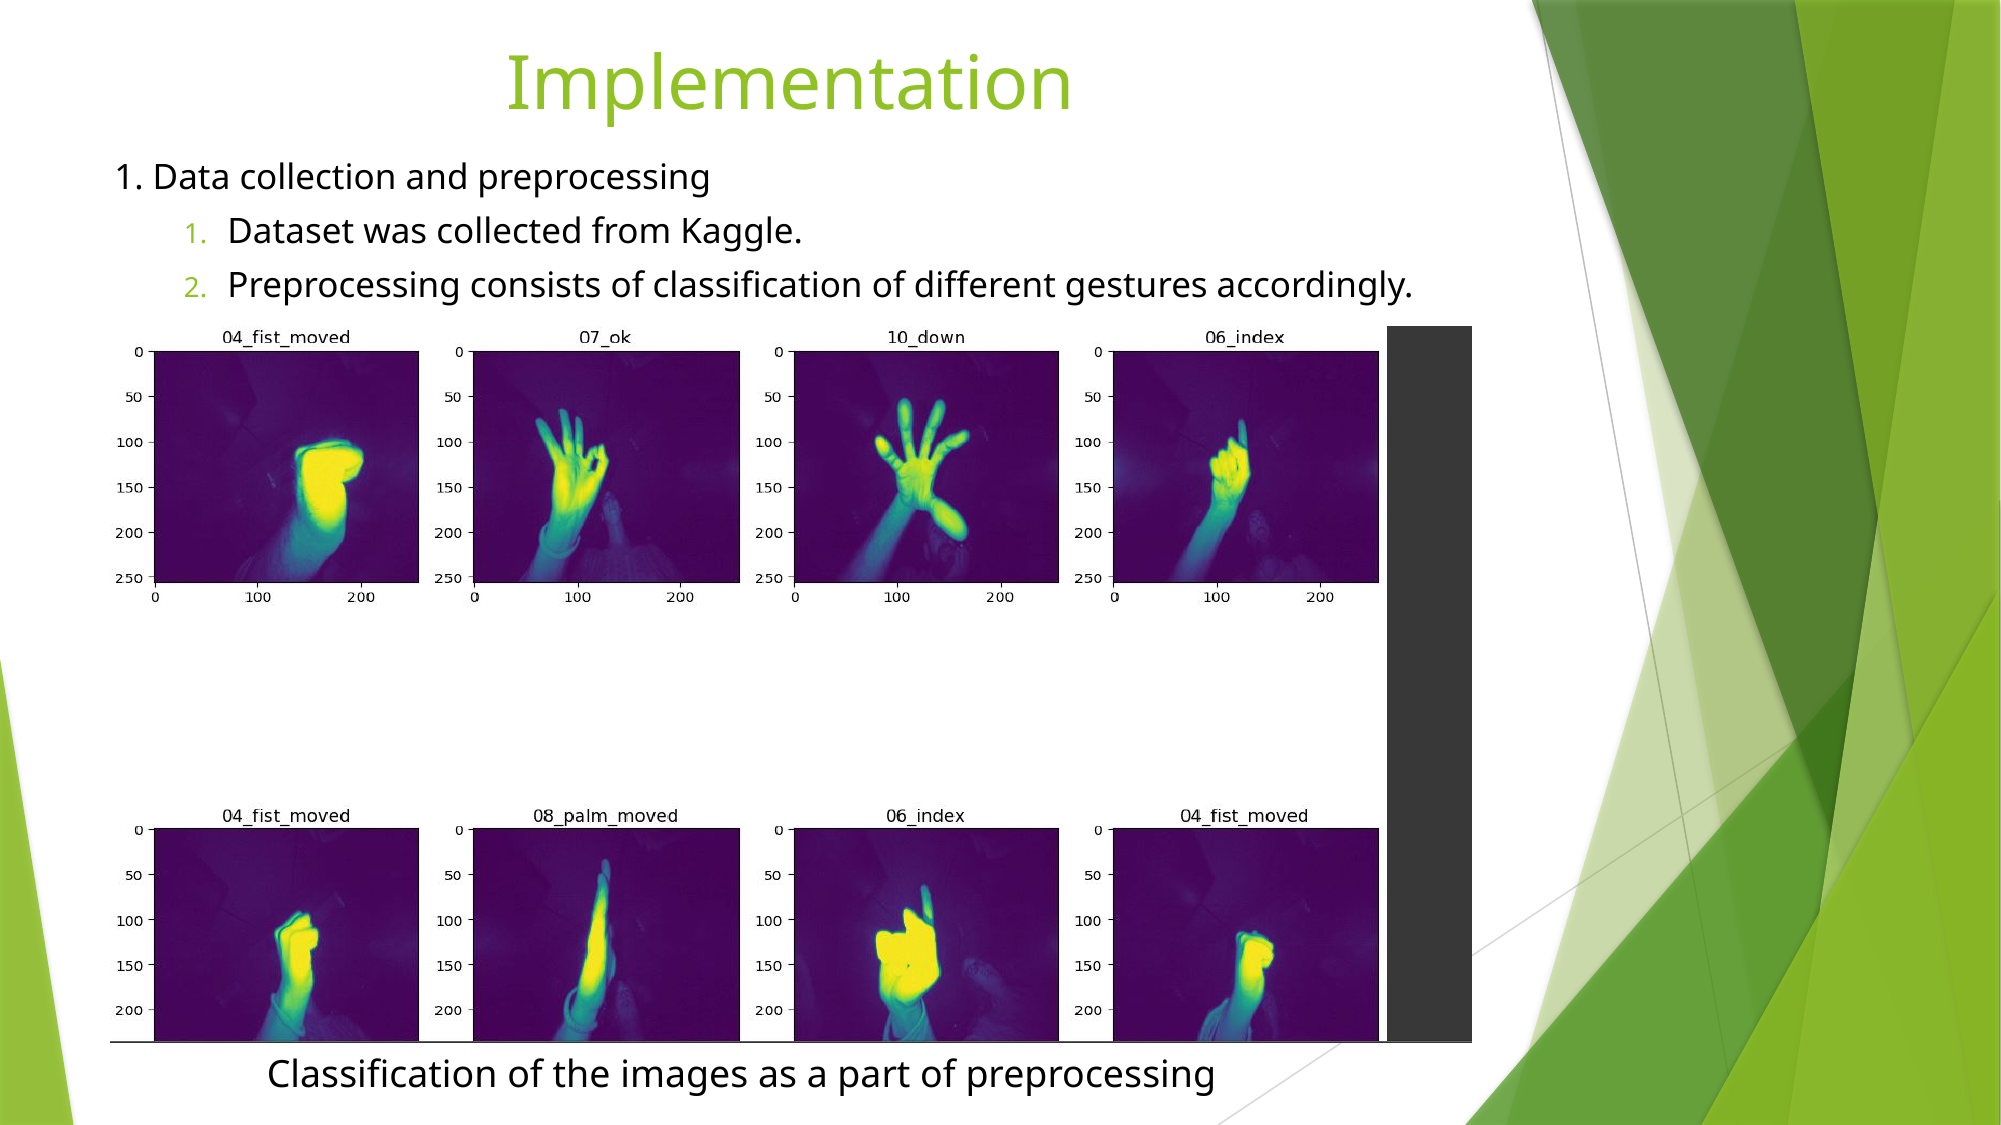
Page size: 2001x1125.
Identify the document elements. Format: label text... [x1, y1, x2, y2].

list 1. Data collection and preprocessing Dataset was collected from Kaggle. Preprocessing consists of classification of different gestures accordingly. [99, 146, 1536, 343]
title Implementation [85, 39, 1496, 133]
picture [109, 325, 1472, 1044]
text_box Classification of the images as a part of preprocessing [159, 1052, 1325, 1103]
